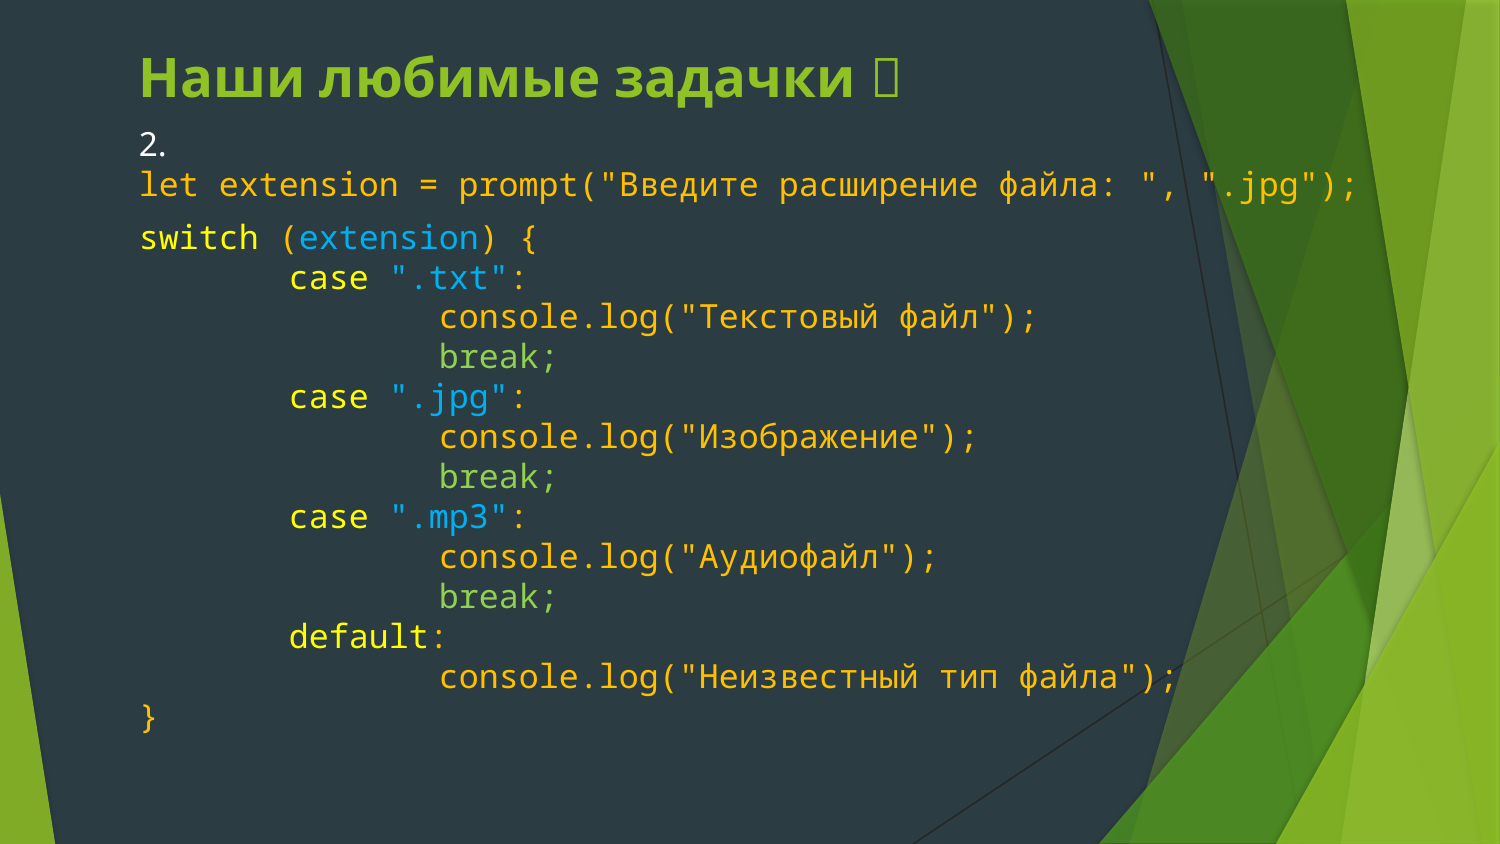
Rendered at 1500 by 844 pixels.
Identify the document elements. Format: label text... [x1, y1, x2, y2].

title Наши любимые задачки  [123, 35, 1388, 116]
list 2. let extension = prompt("Введите расширение файла: ", ".jpg"); switch (extension) { case ".txt": console.log("Текстовый файл"); break; case ".jpg": console.log("Изображение"); break; case ".mp3": console.log("Аудиофайл"); break; default: console.log("Неизвестный тип файла"); } [123, 116, 1388, 777]
